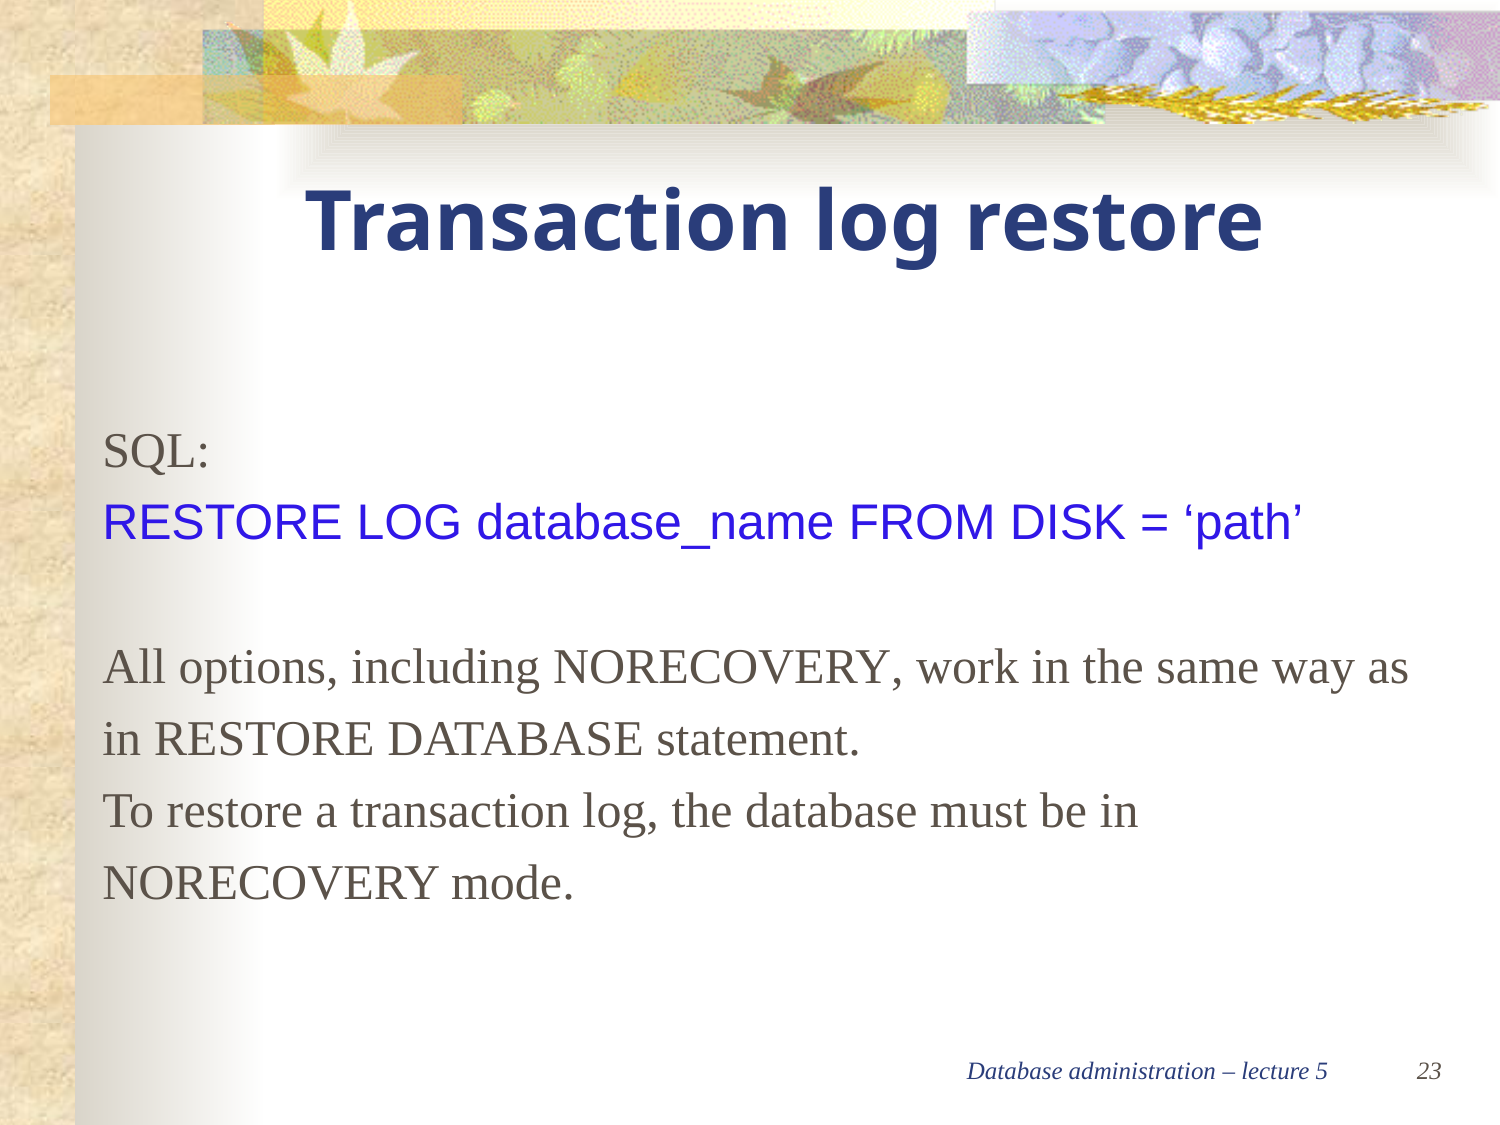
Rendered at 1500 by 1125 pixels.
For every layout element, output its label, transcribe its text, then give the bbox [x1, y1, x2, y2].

title Transaction log restore [93, 87, 1477, 276]
picture [0, 0, 1500, 1125]
text_box SQL: RESTORE LOG database_name FROM DISK = ‘path’ All options, including NORECOVERY, work in the same way as in RESTORE DATABASE statement. To restore a transaction log, the database must be in NORECOVERY mode. [87, 398, 1463, 918]
